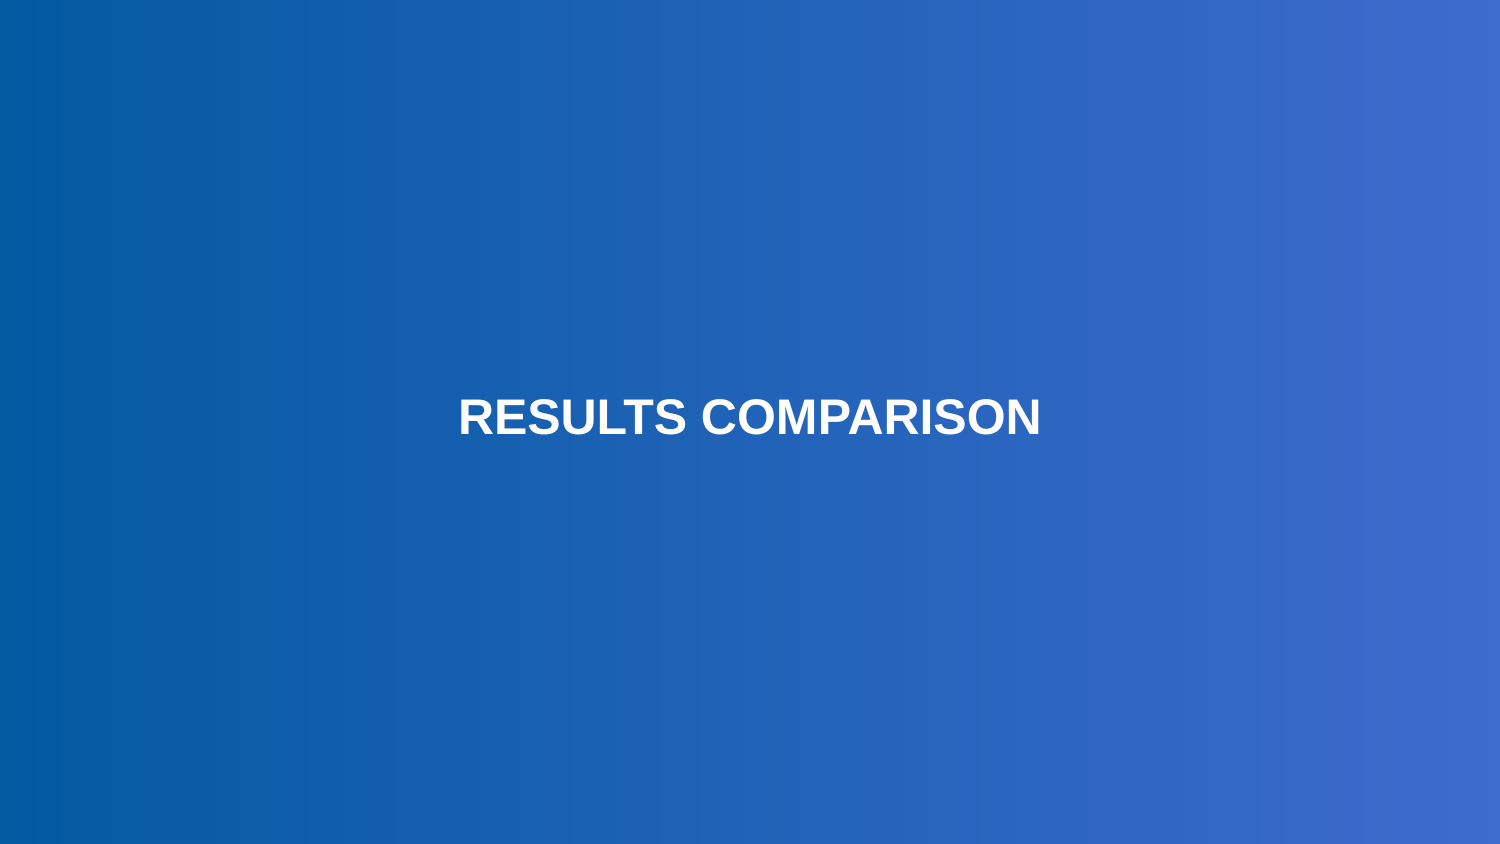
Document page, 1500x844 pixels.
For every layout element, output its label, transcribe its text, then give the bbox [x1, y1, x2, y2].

list RESULTS COMPARISON [405, 385, 1095, 447]
